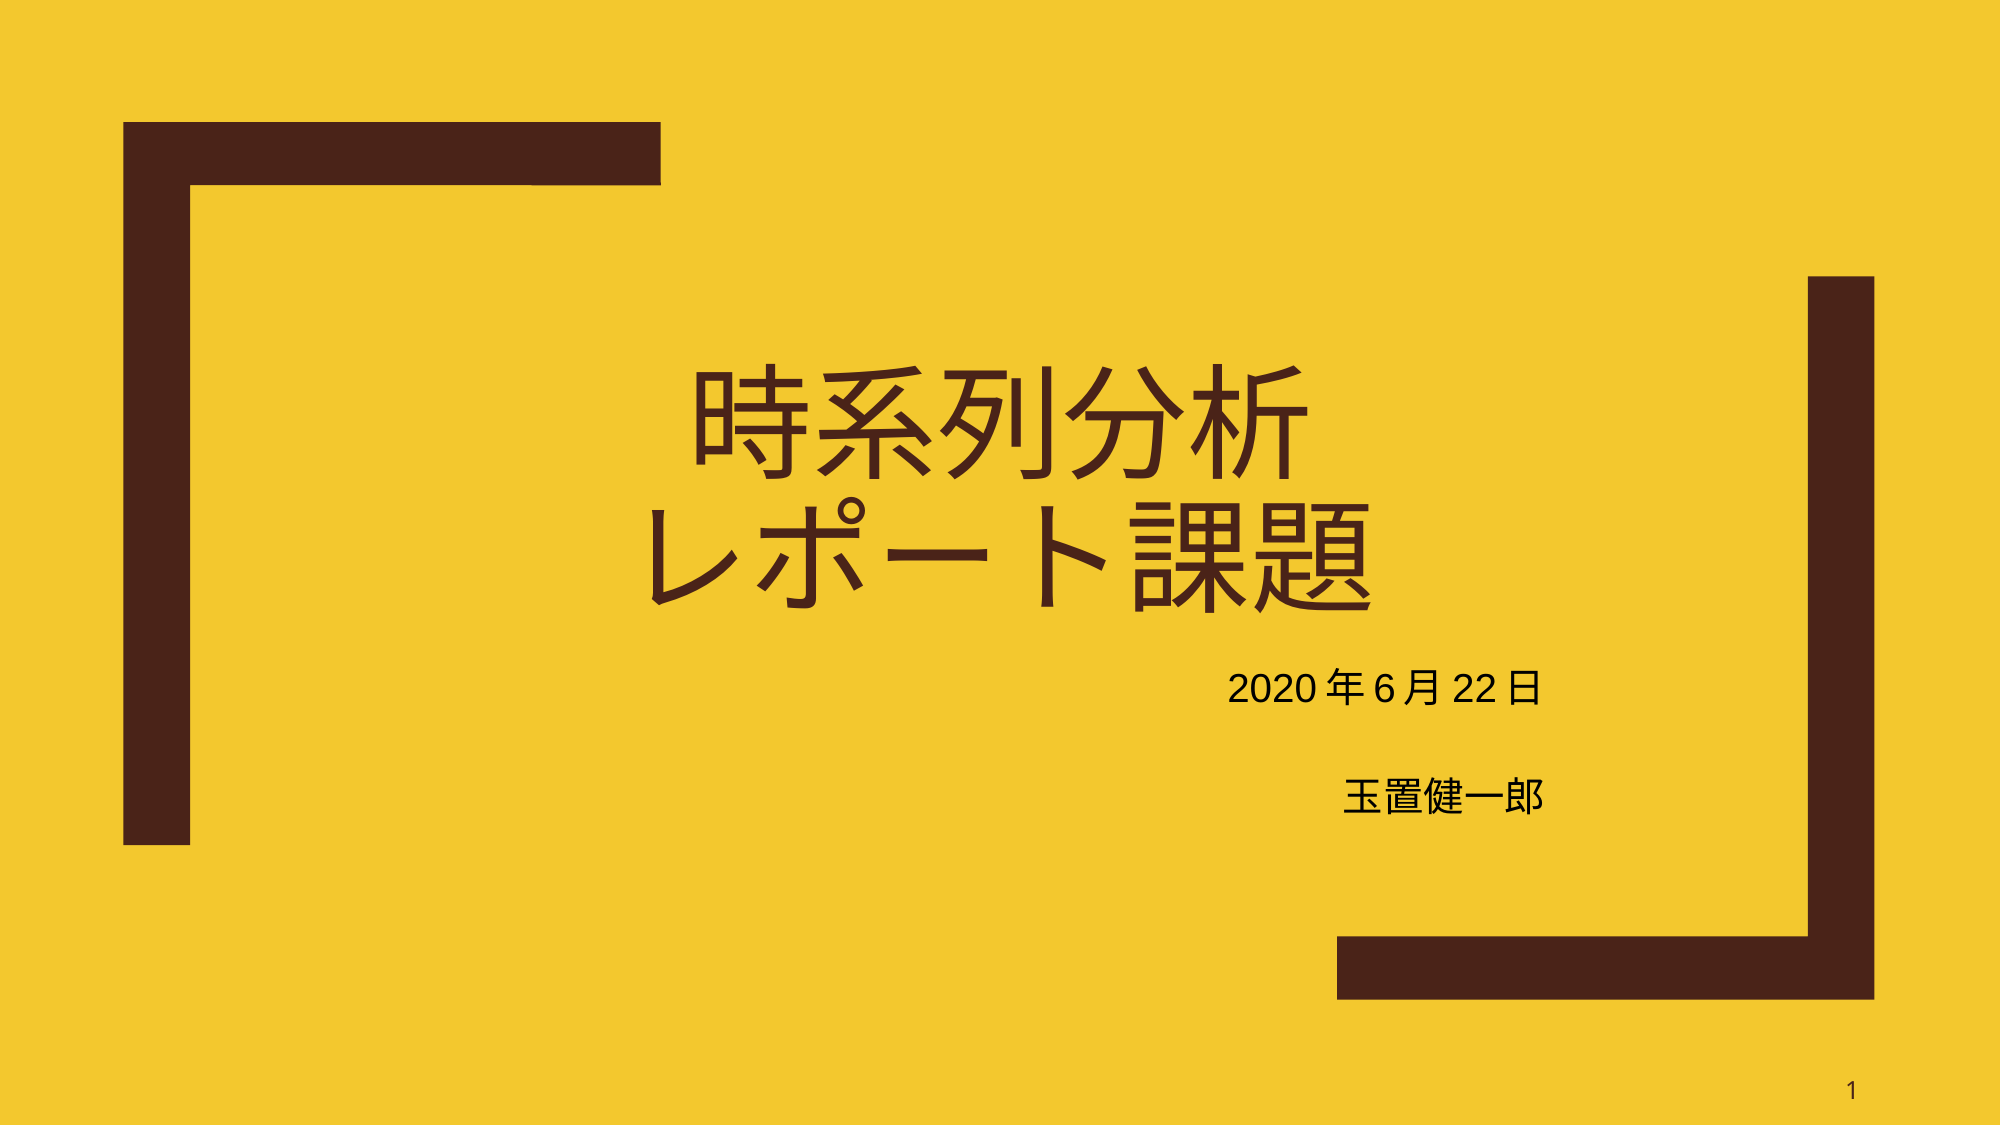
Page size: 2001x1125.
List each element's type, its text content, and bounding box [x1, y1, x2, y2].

subtitle 2020年6月22日 玉置健一郎 [439, 649, 1561, 828]
title 時系列分析 レポート課題 [314, 293, 1686, 638]
slide_number 1 [1612, 1058, 1875, 1125]
